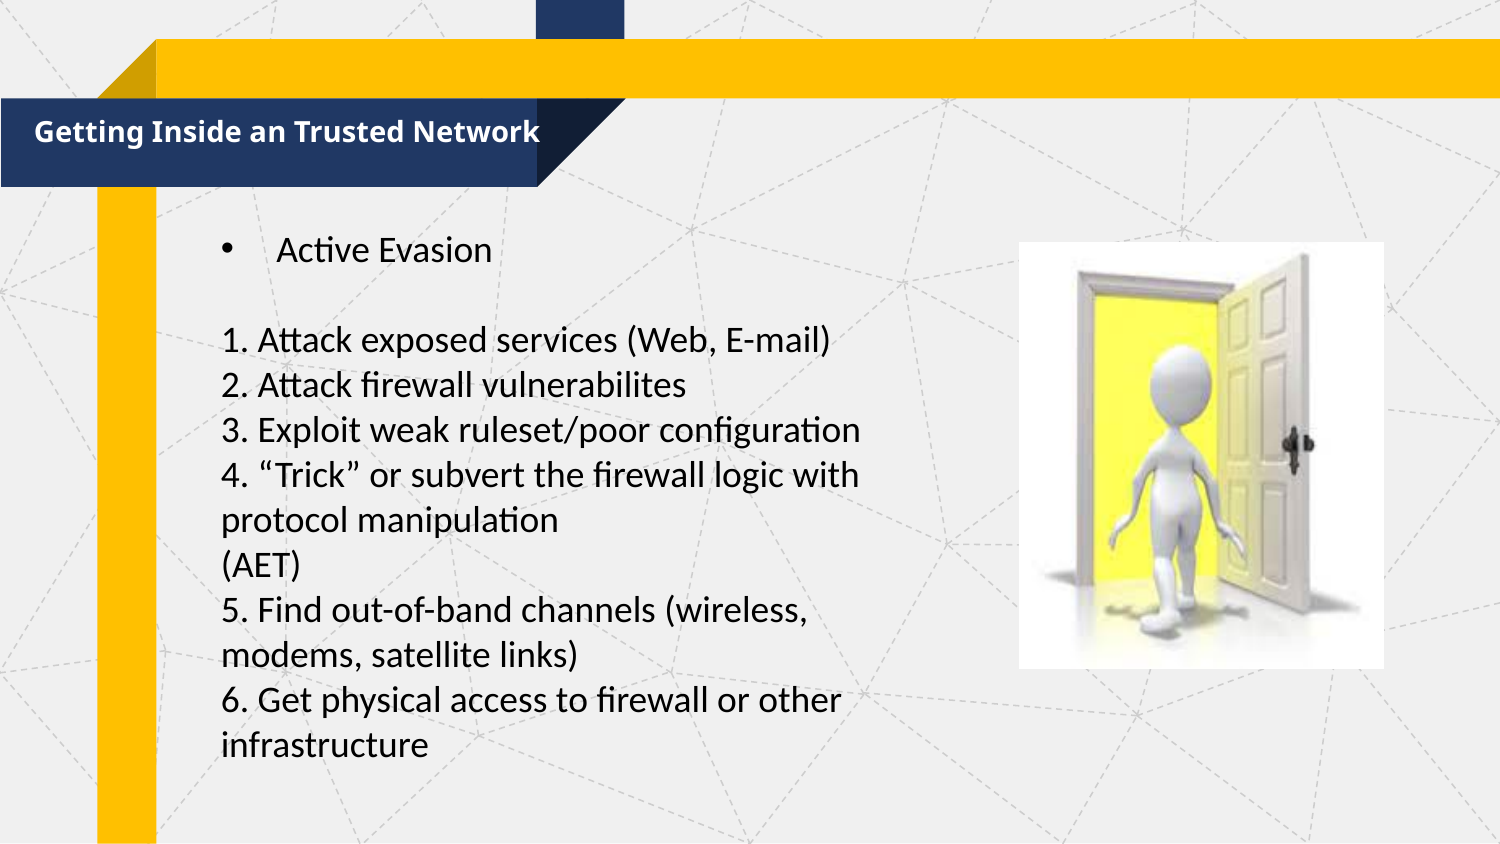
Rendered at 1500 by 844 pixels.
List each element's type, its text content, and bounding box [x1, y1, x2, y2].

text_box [97, 38, 1500, 99]
picture [1019, 242, 1384, 669]
text_box Active Evasion 1. Attack exposed services (Web, E-mail) 2. Attack firewall vulnerabilites 3. Exploit weak ruleset/poor configuration 4. “Trick” or subvert the firewall logic with protocol manipulation (AET) 5. Find out-of-band channels (wireless, modems, satellite links) 6. Get physical access to firewall or other infrastructure [206, 217, 899, 772]
text_box [97, 196, 157, 844]
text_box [0, 98, 626, 188]
text_box [535, 0, 625, 37]
